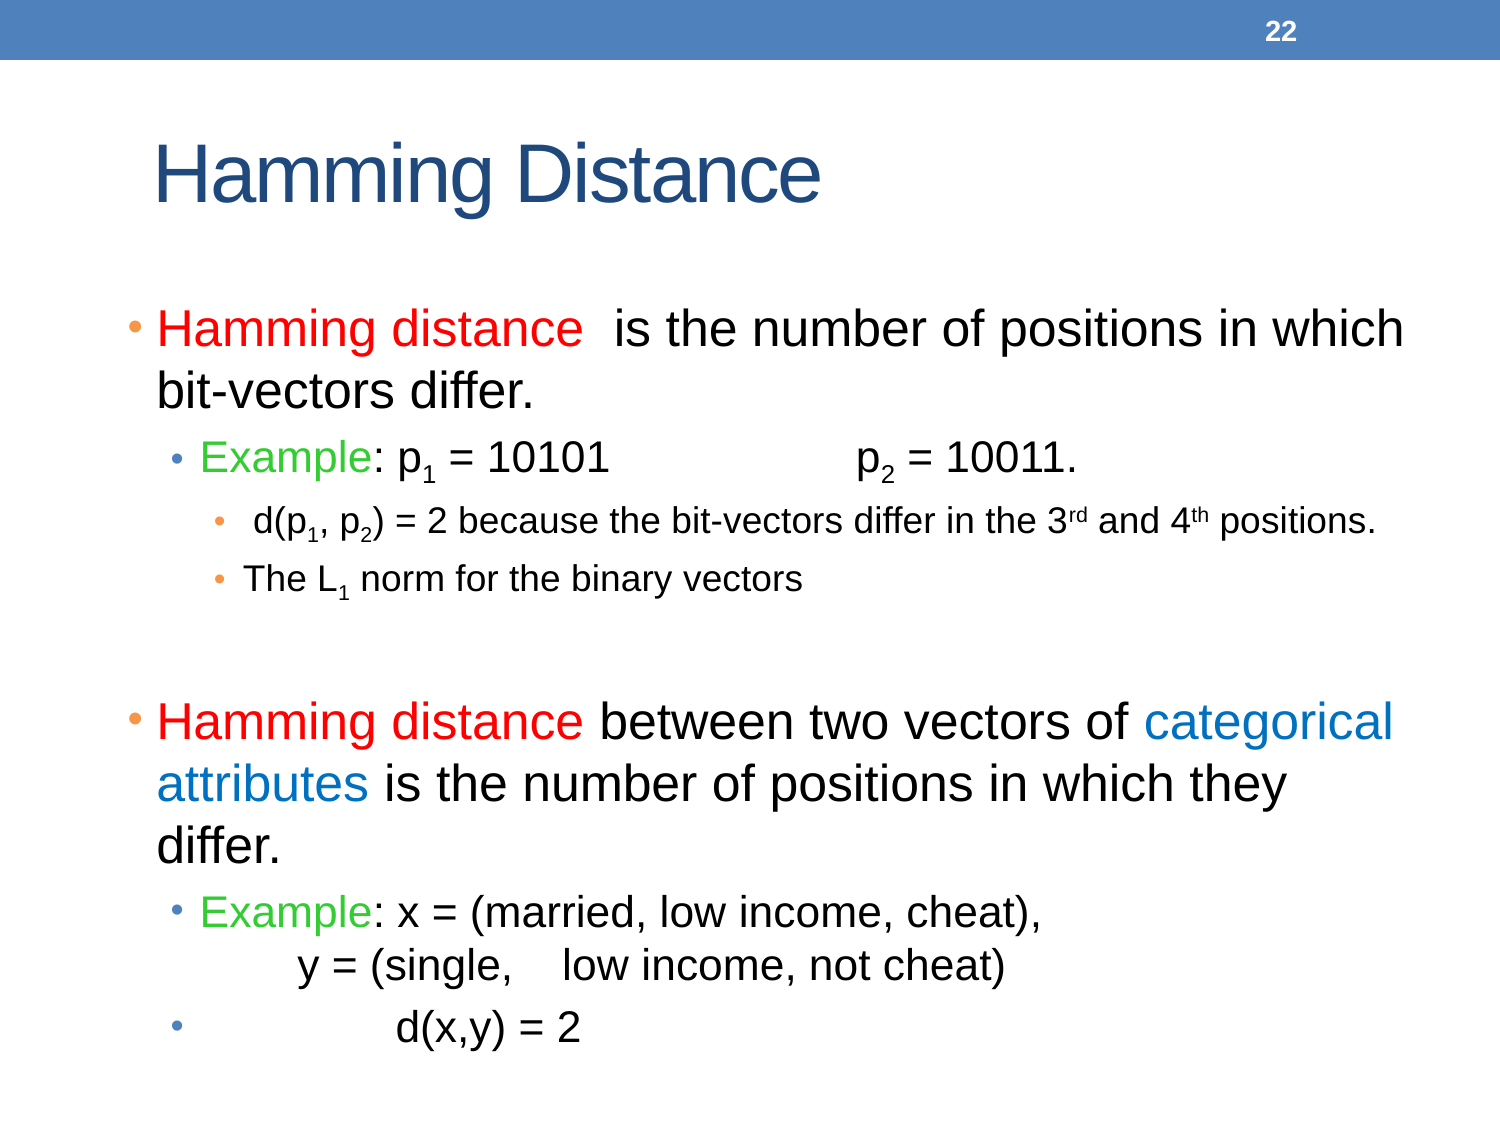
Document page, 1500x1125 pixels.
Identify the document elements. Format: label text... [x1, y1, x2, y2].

slide_number 22 [1250, 3, 1425, 57]
list Hamming distance is the number of positions in which bit-vectors differ. Example: p1 = 10101 p2 = 10011. d(p1, p2) = 2 because the bit-vectors differ in the 3rd and 4th positions. The L1 norm for the binary vectors Hamming distance between two vectors of categorical attributes is the number of positions in which they differ. Example: x = (married, low income, cheat), y = (single, low income, not cheat) d(x,y) = 2 [112, 287, 1438, 1075]
title Hamming Distance [137, 75, 1363, 263]
